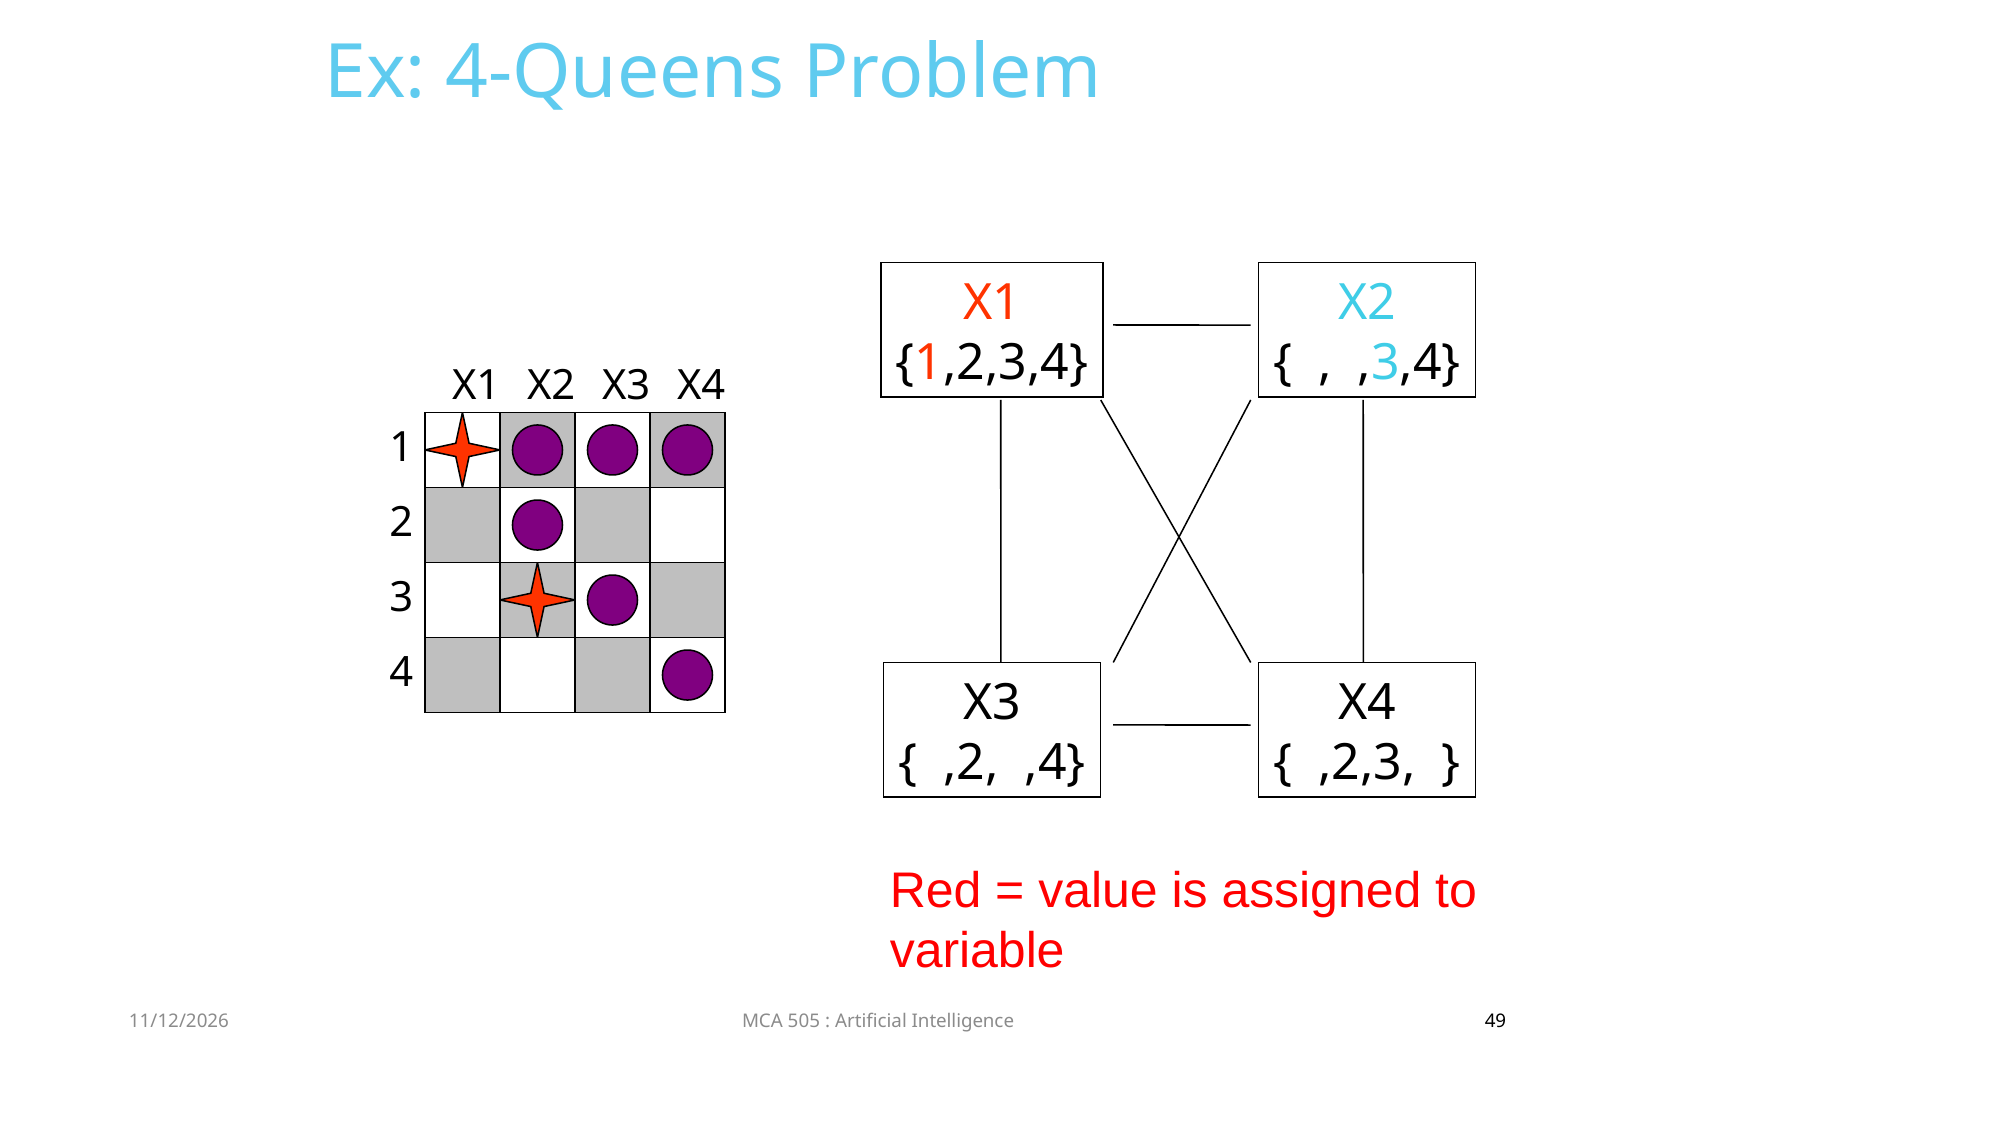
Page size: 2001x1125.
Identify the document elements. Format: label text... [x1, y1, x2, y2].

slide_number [94, 991, 244, 1051]
slide_number 49 [1409, 991, 1522, 1051]
footer MCA 505 : Artificial Intelligence [727, 991, 1045, 1051]
title Ex: 4-Queens Problem [309, 14, 1647, 182]
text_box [374, 349, 741, 713]
text_box Red = value is assigned to variable [875, 849, 1513, 985]
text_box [870, 261, 1489, 800]
